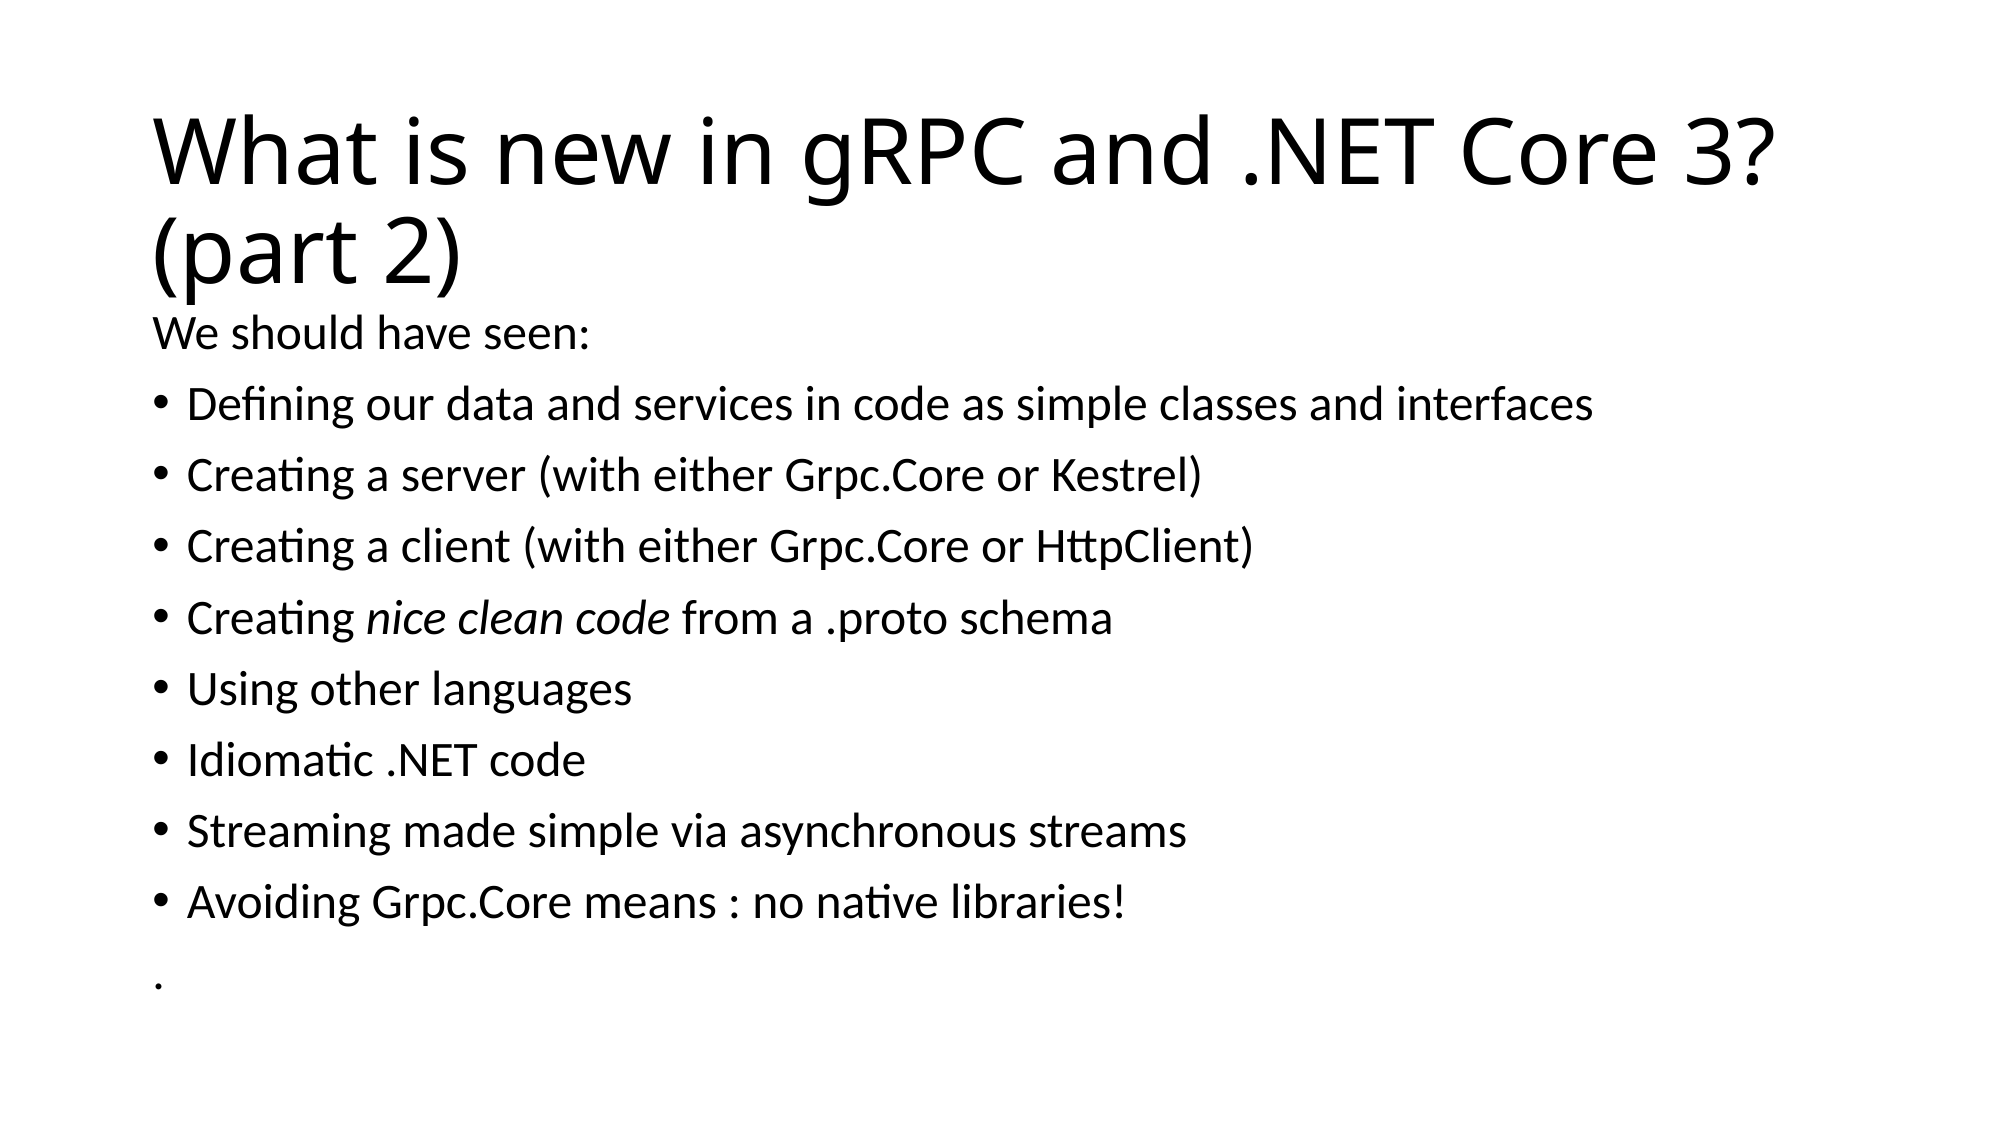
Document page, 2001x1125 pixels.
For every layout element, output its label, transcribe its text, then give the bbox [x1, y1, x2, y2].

title What is new in gRPC and .NET Core 3? (part 2) [137, 60, 1863, 349]
list We should have seen: Defining our data and services in code as simple classes and interfaces Creating a server (with either Grpc.Core or Kestrel) Creating a client (with either Grpc.Core or HttpClient) Creating nice clean code from a .proto schema Using other languages Idiomatic .NET code Streaming made simple via asynchronous streams Avoiding Grpc.Core means : no native libraries! . [137, 349, 1863, 1014]
